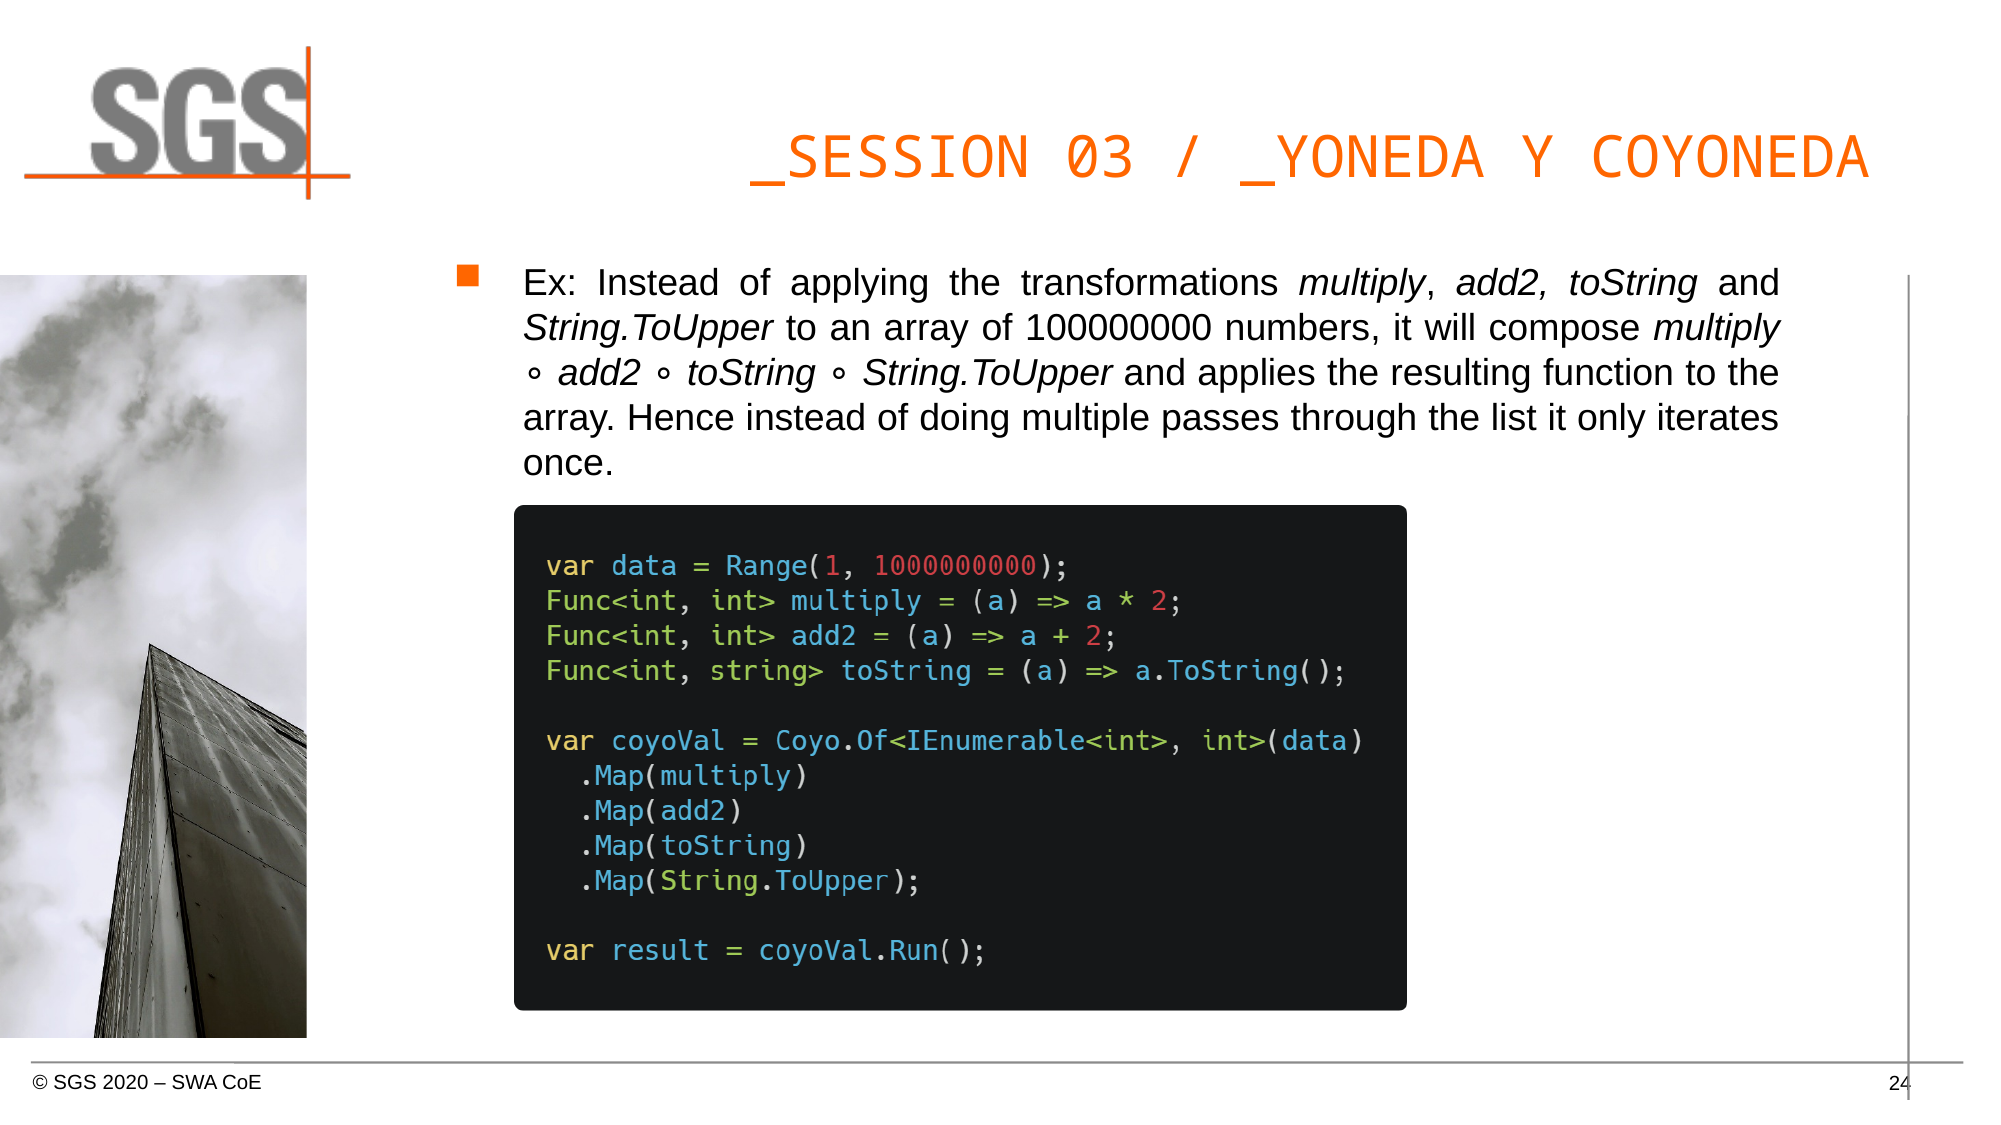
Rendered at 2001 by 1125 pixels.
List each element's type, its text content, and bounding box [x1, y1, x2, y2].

picture [0, 274, 307, 1038]
title _Session 03 / _Yoneda y Coyoneda [394, 41, 1886, 198]
list Ex: Instead of applying the transformations multiply, add2, toString and String.ToUpper to an array of 100000000 numbers, it will compose multiply ∘ add2 ∘ toString ∘ String.ToUpper and applies the resulting function to the array. Hence instead of doing multiple passes through the list it only iterates once. [438, 196, 1796, 888]
picture [514, 504, 1407, 1011]
